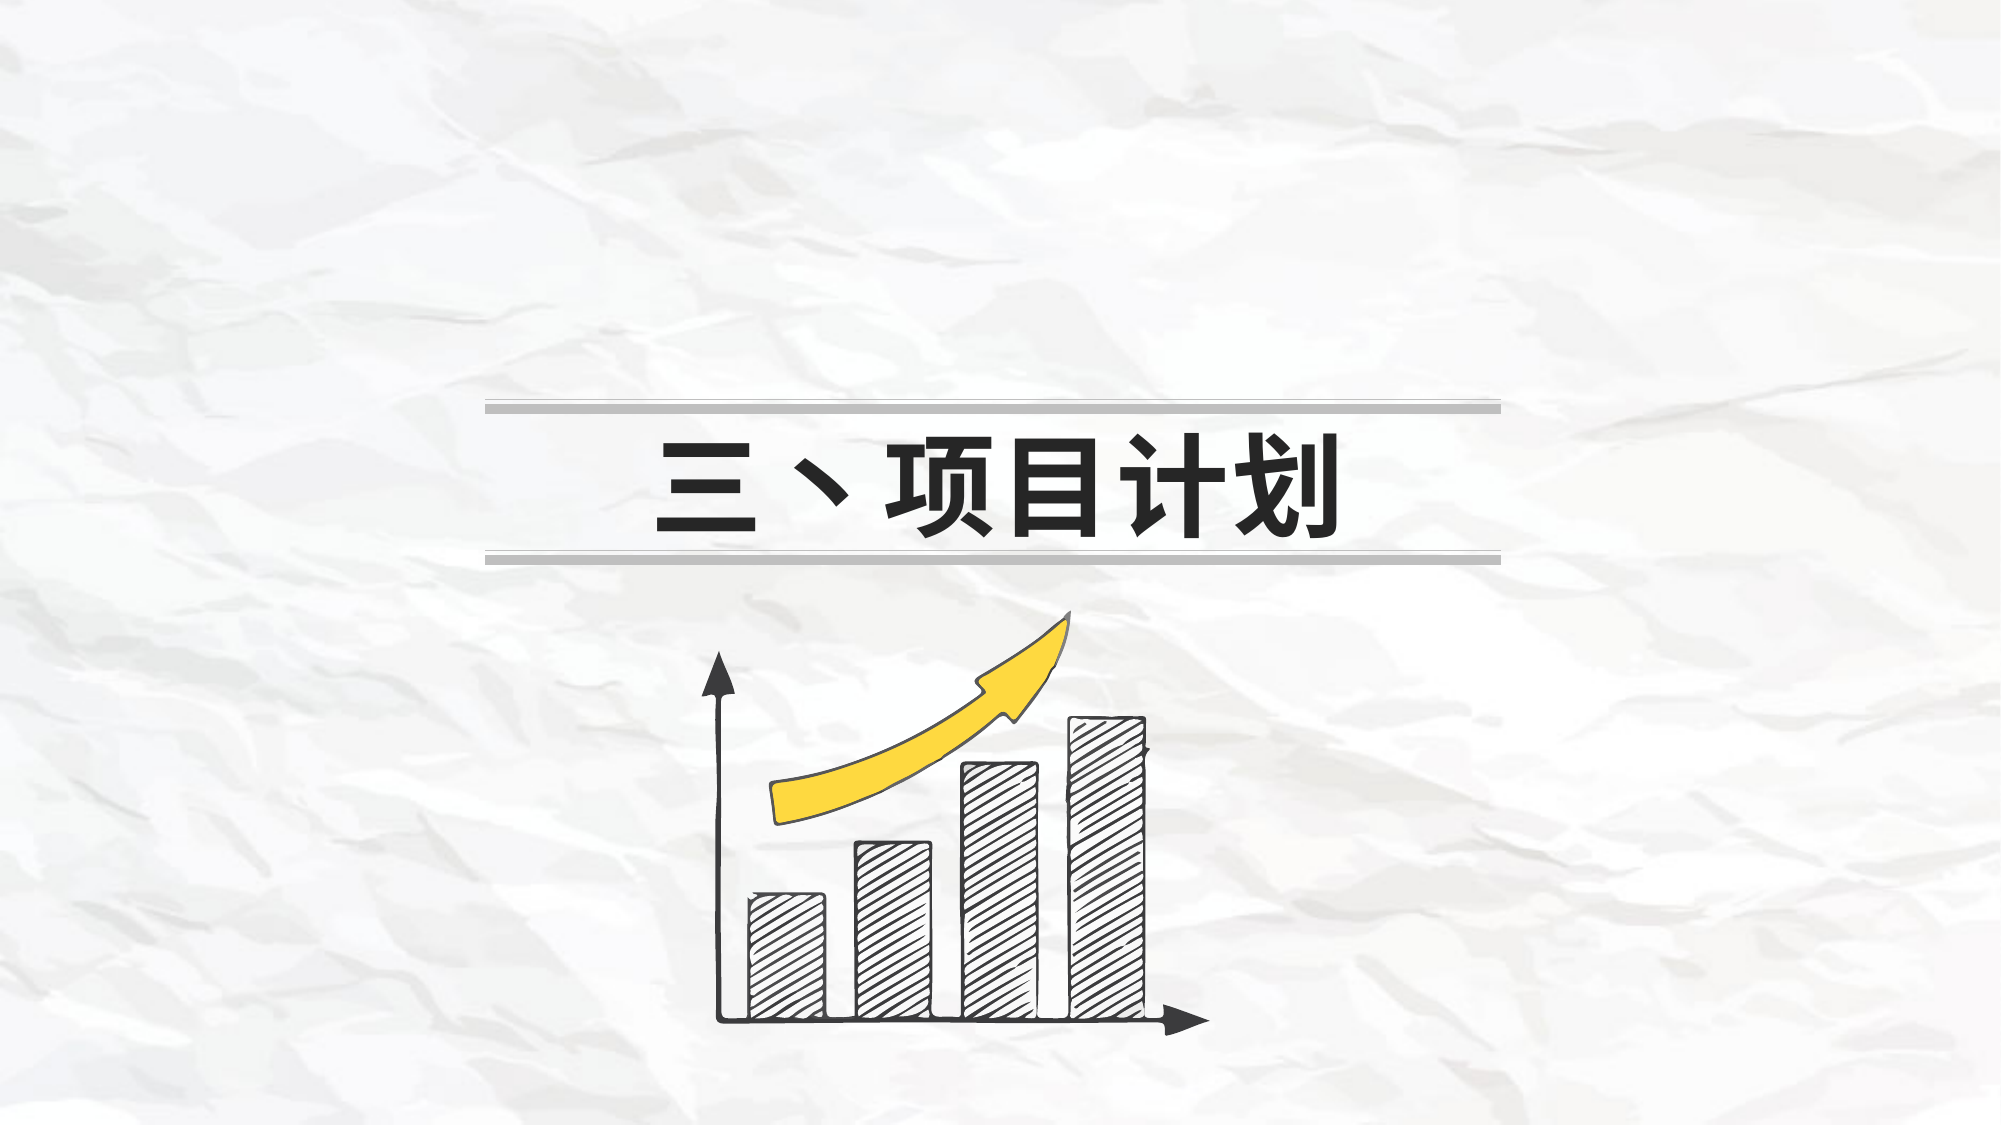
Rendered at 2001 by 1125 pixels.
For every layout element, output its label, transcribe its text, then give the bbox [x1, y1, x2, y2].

text_box 三丶项目计划 [220, 408, 1776, 559]
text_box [701, 610, 1211, 1036]
picture [0, 0, 2001, 1125]
